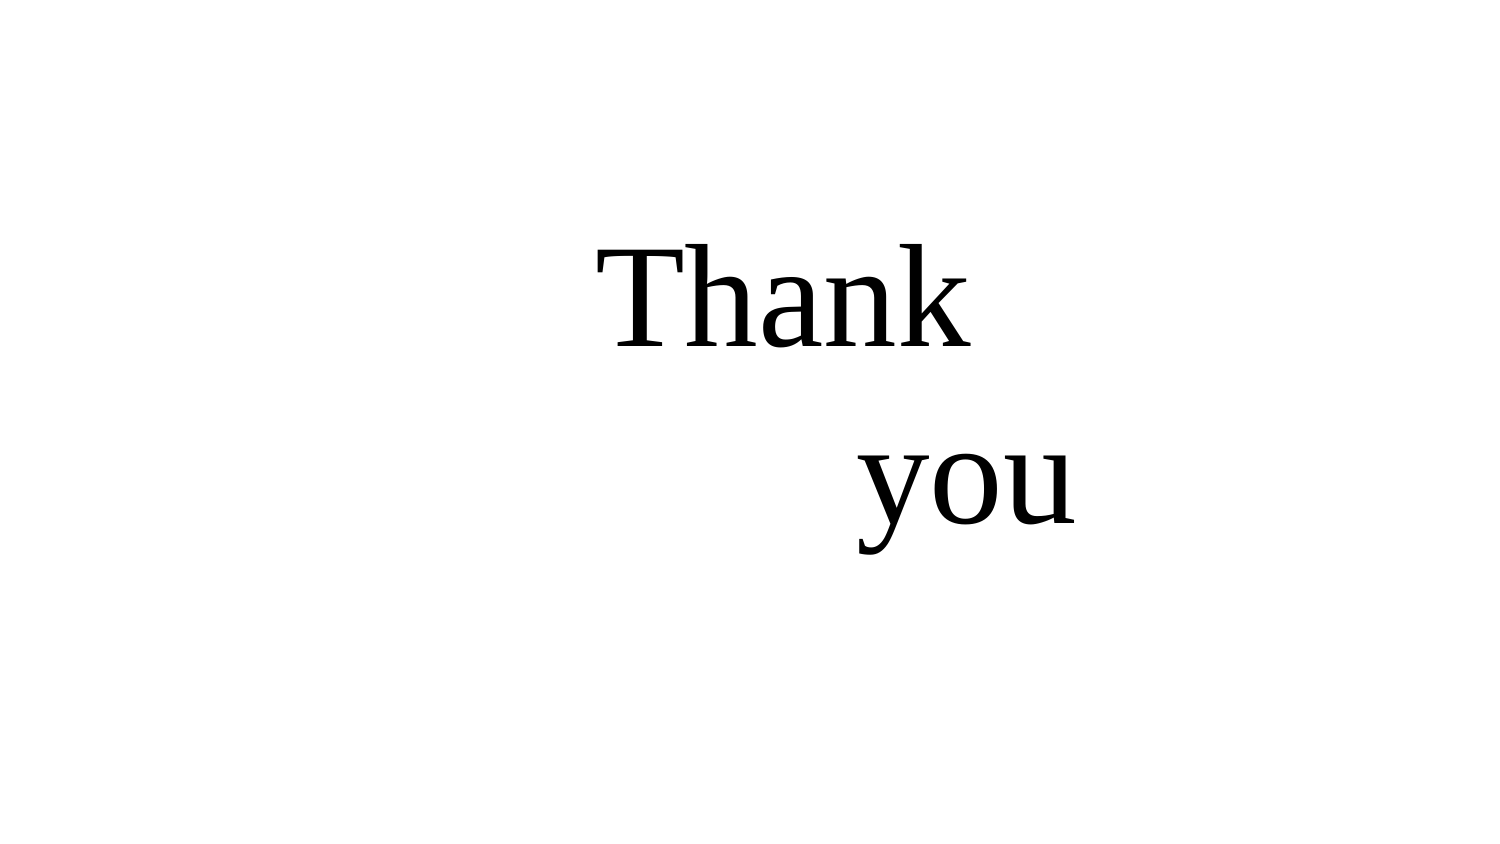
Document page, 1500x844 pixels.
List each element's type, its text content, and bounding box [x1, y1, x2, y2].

title Thank you [126, 305, 1477, 447]
